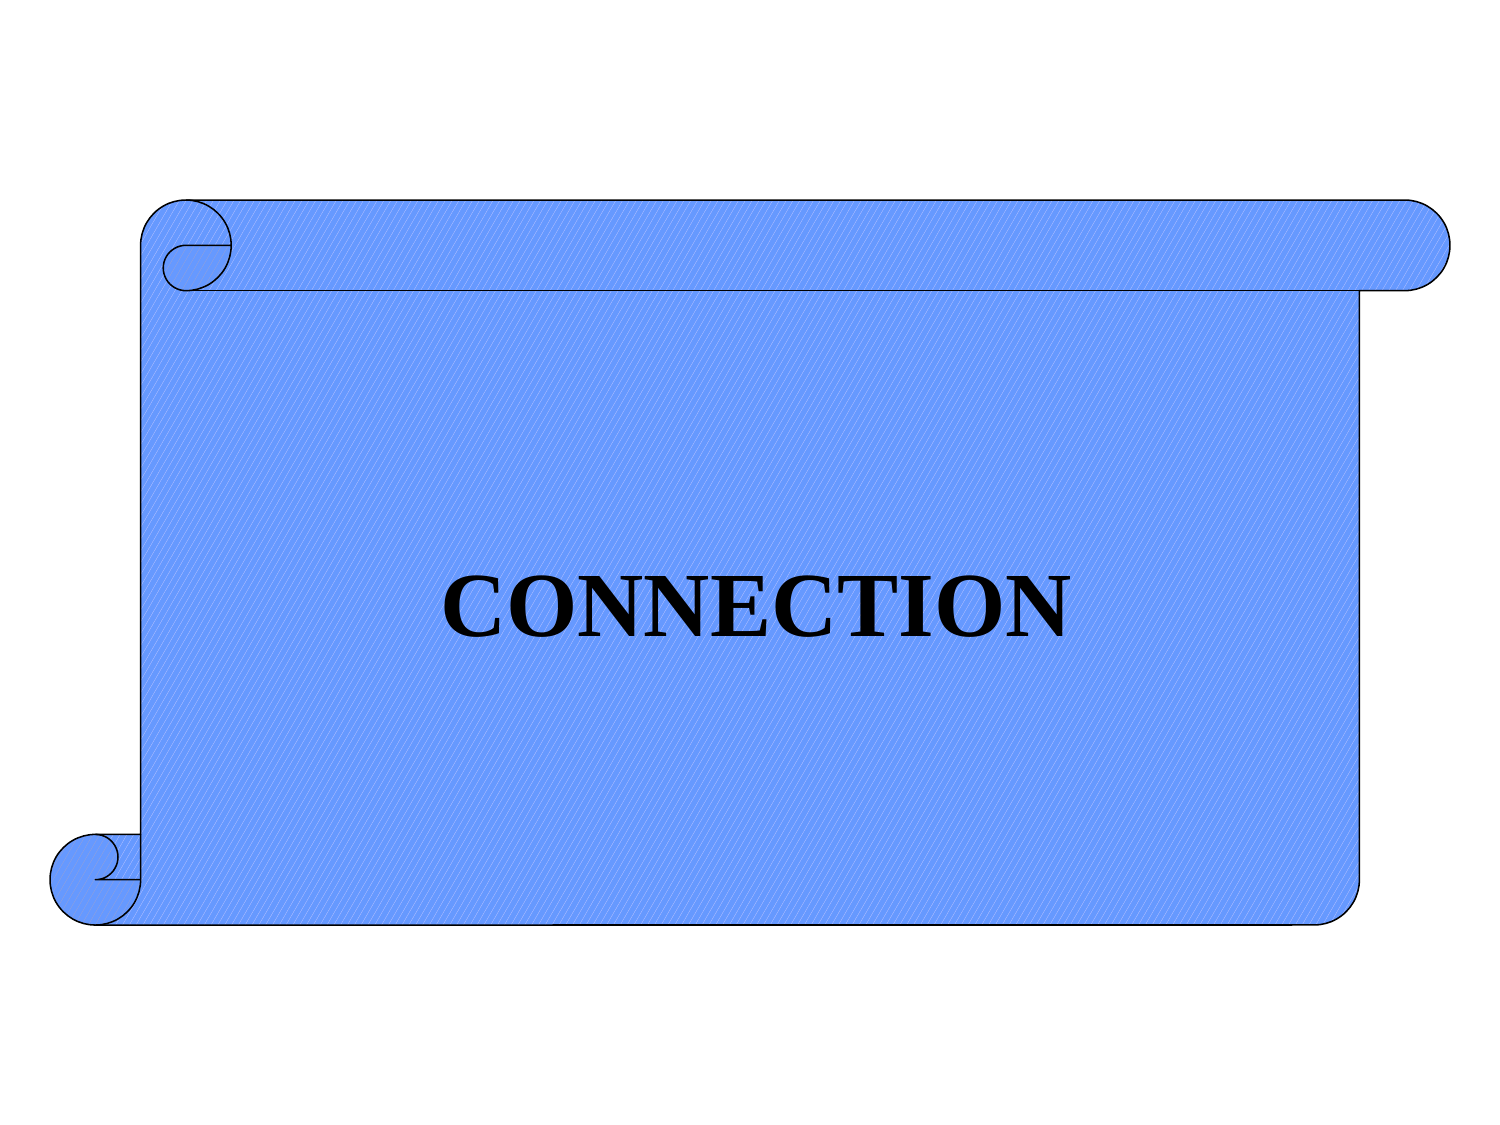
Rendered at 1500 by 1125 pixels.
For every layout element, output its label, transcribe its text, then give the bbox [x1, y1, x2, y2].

text_box [50, 200, 1450, 926]
text_box CONNECTION [425, 537, 1088, 663]
